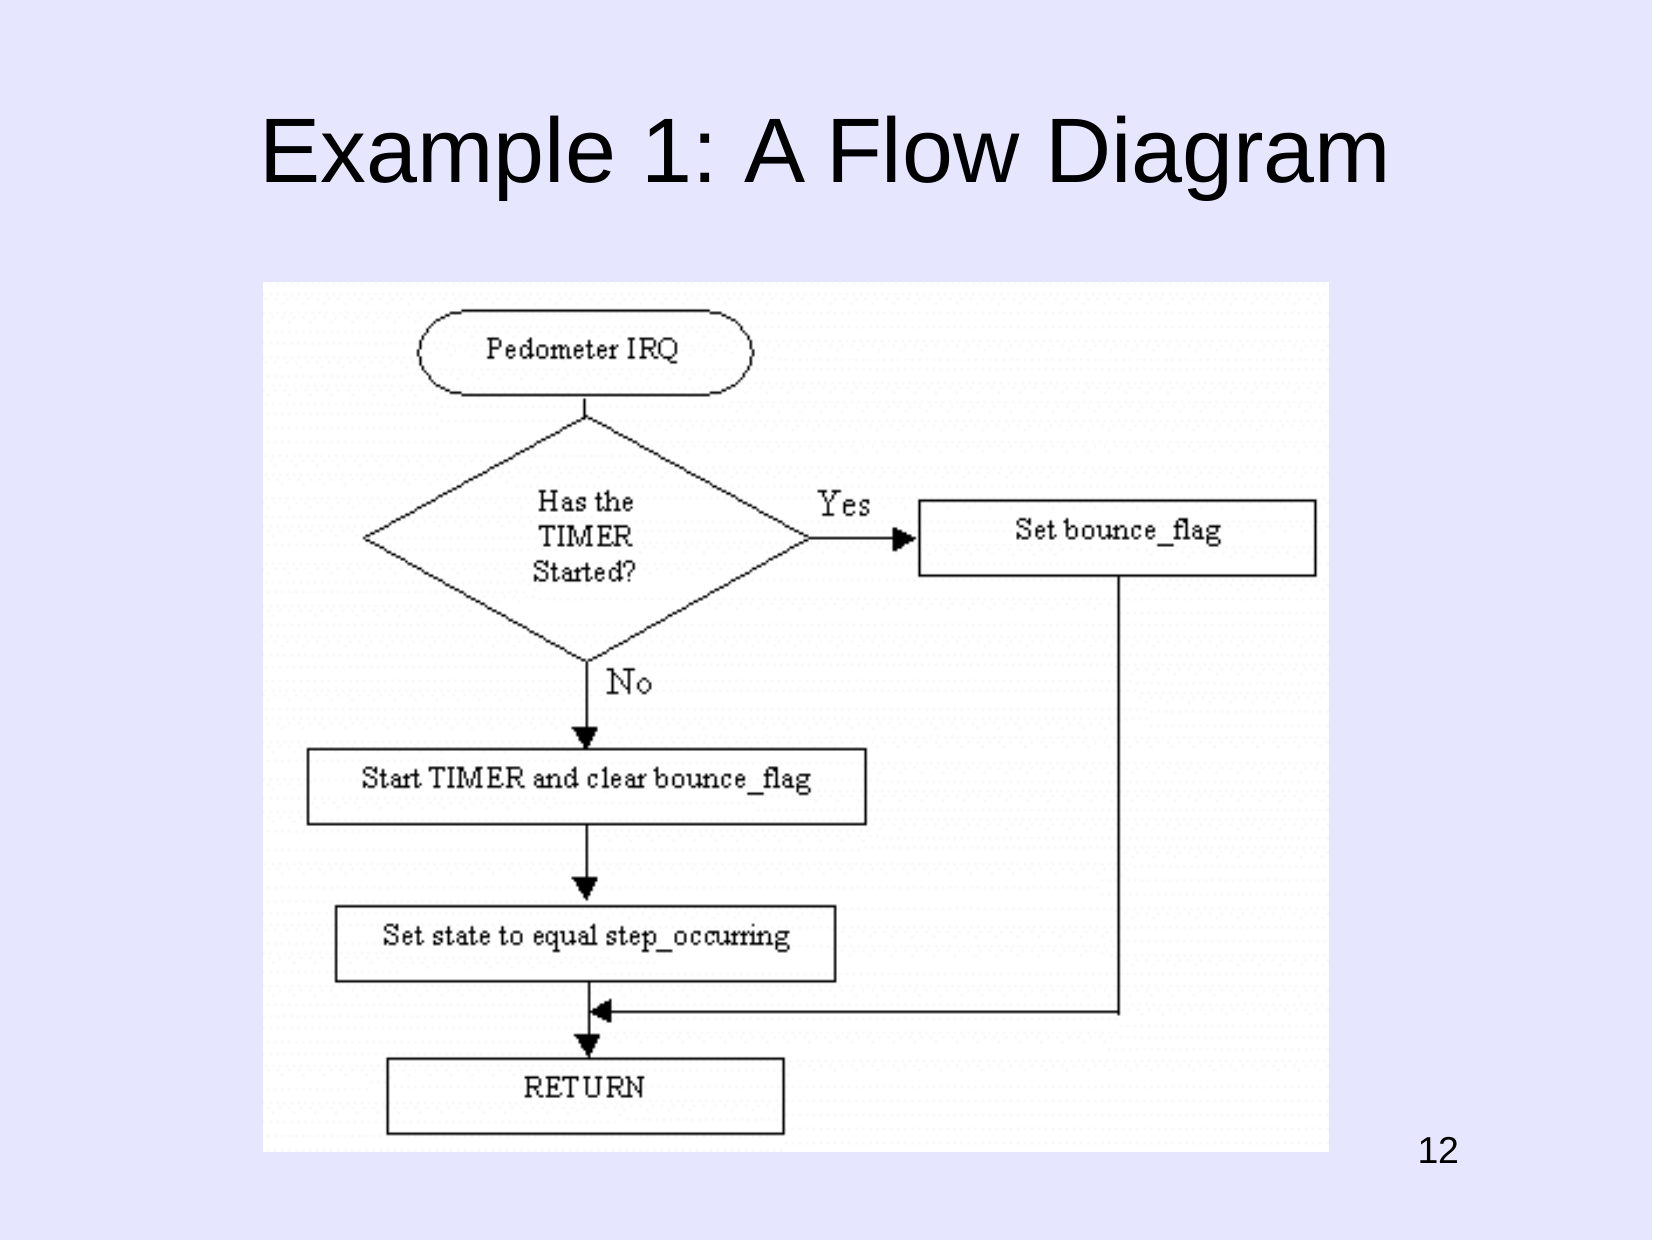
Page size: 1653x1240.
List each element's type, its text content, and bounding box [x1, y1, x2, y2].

picture [262, 282, 1329, 1152]
title Example 1: A Flow Diagram [82, 56, 1570, 249]
slide_number 12 [1417, 1129, 1569, 1173]
